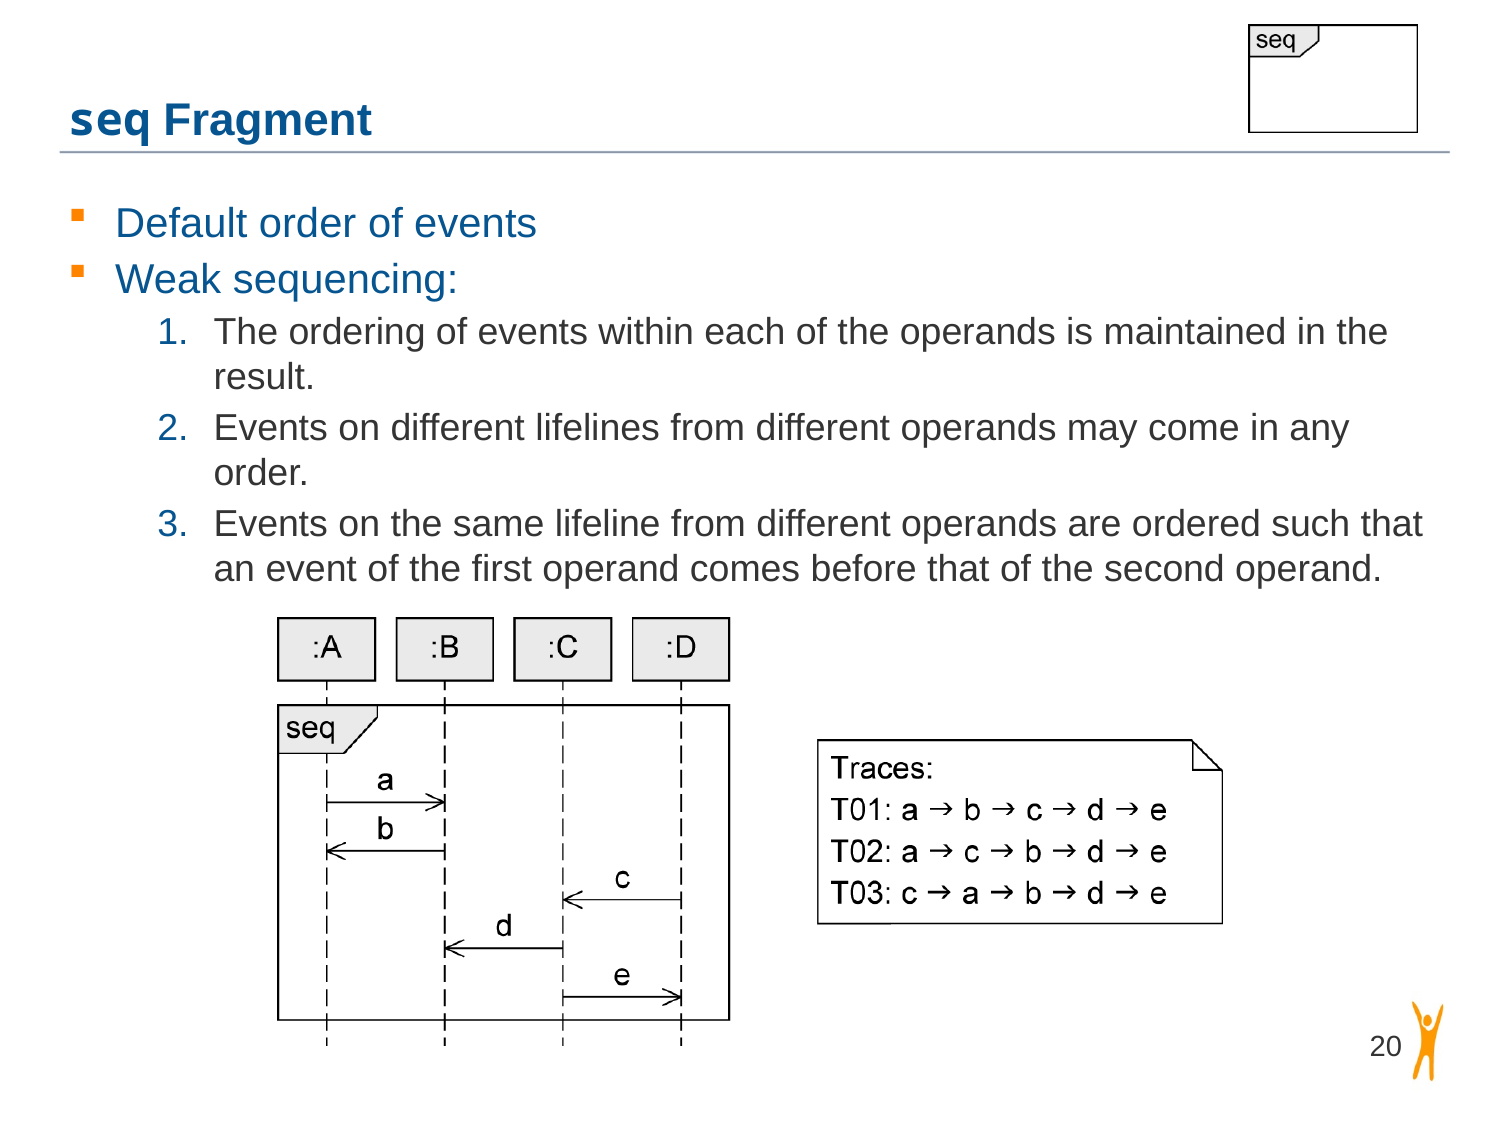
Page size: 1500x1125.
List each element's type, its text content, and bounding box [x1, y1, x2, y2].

list Default order of events Weak sequencing: The ordering of events within each of the operands is maintained in the result. Events on different lifelines from different operands may come in any order. Events on the same lifeline from different operands are ordered such that an event of the first operand comes before that of the second operand. [52, 187, 1454, 962]
picture [1400, 991, 1494, 1125]
title seq Fragment [52, 24, 1454, 153]
slide_number 20 [1241, 1019, 1418, 1095]
picture [1247, 24, 1418, 133]
picture [277, 617, 1223, 1047]
picture [0, 142, 1500, 163]
